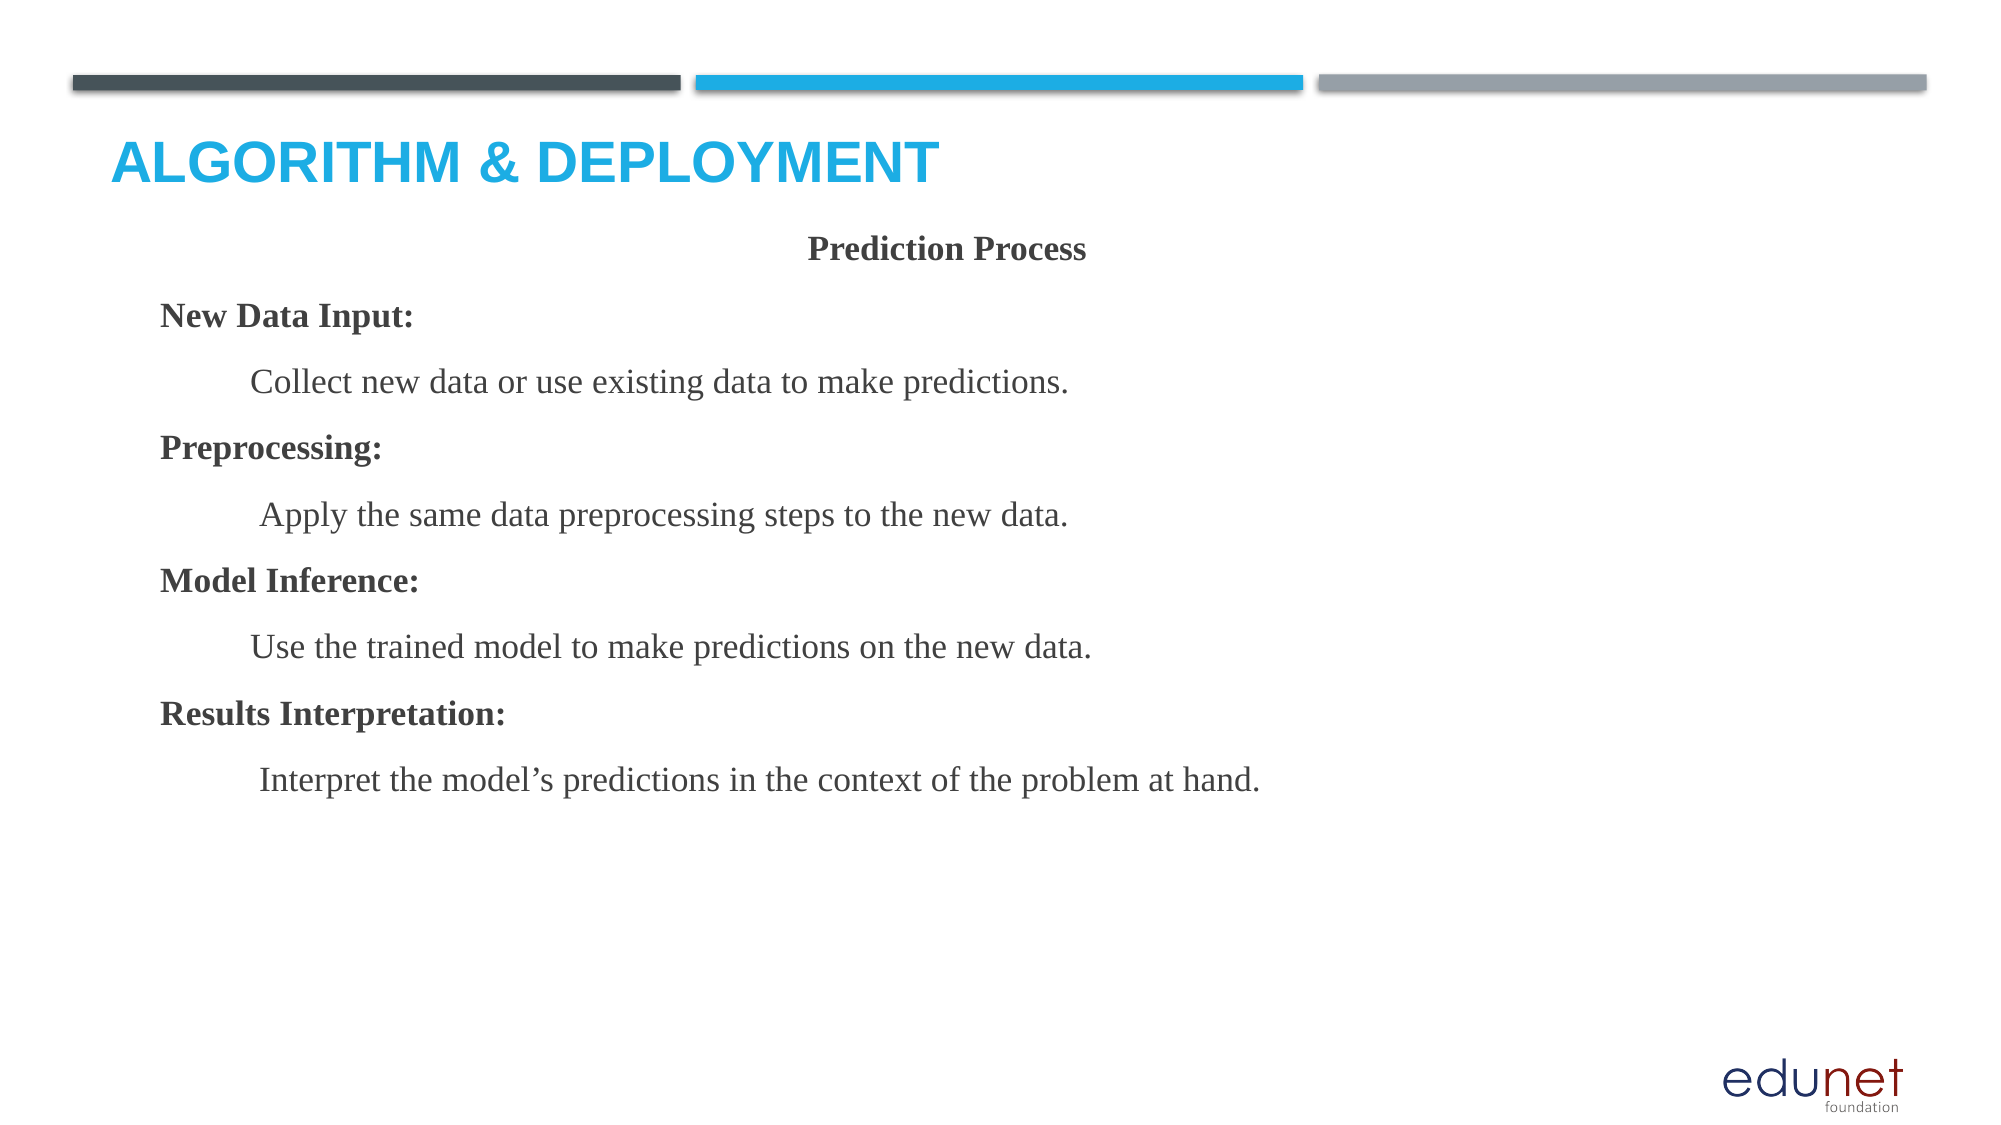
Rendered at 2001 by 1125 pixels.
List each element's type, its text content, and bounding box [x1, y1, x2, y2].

picture [1719, 1056, 1905, 1116]
list Prediction Process New Data Input: Collect new data or use existing data to make predictions. Preprocessing: Apply the same data preprocessing steps to the new data. Model Inference: Use the trained model to make predictions on the new data. Results Interpretation: Interpret the model’s predictions in the context of the problem at hand. [95, 213, 1905, 981]
title Algorithm & Deployment [95, 115, 1905, 203]
